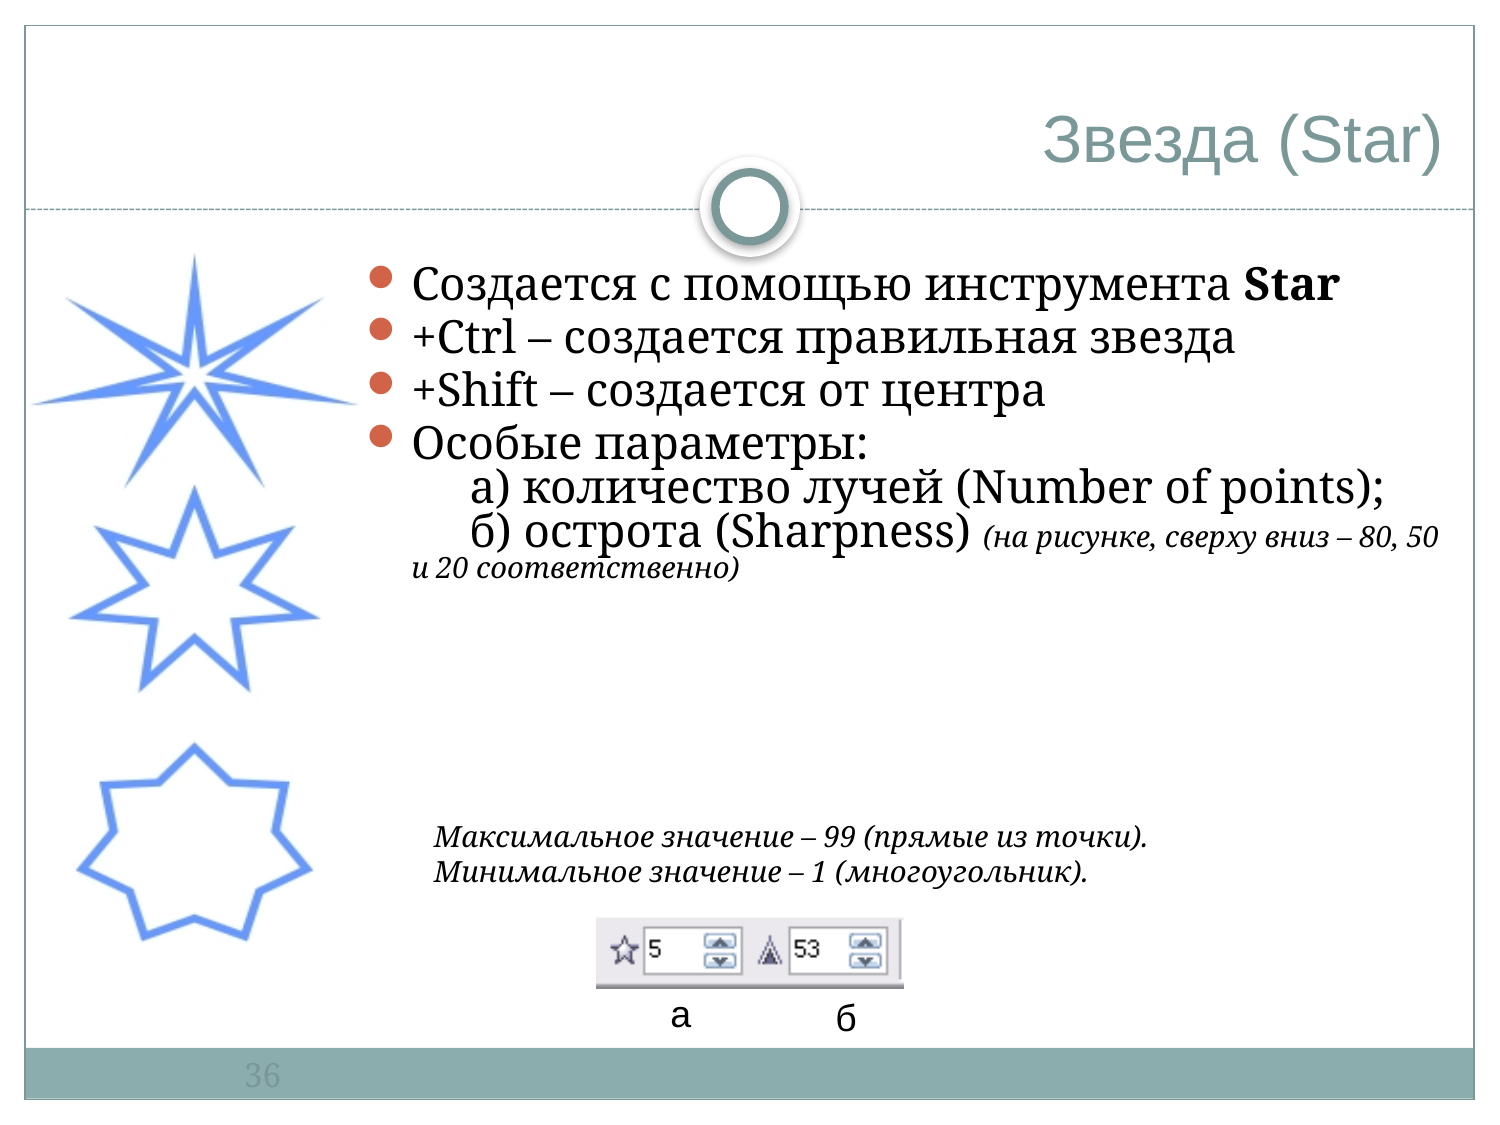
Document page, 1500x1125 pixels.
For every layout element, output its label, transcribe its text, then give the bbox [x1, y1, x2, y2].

text_box Максимальное значение – 99 (прямые из точки). Минимальное значение – 1 (многоугольник). [419, 810, 1428, 896]
list Создается с помощью инструмента Star +Ctrl – создается правильная звезда +Shift – создается от центра Особые параметры: а) количество лучей (Number of points); б) острота (Sharpness) (на рисунке, сверху вниз – 80, 50 и 20 соответственно) [367, 257, 1477, 622]
picture [596, 916, 904, 989]
title Звезда (Star) [407, 31, 1459, 184]
text_box б [820, 999, 880, 1046]
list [29, 243, 361, 953]
slide_number 36 [100, 1046, 426, 1107]
text_box а [655, 999, 707, 1043]
